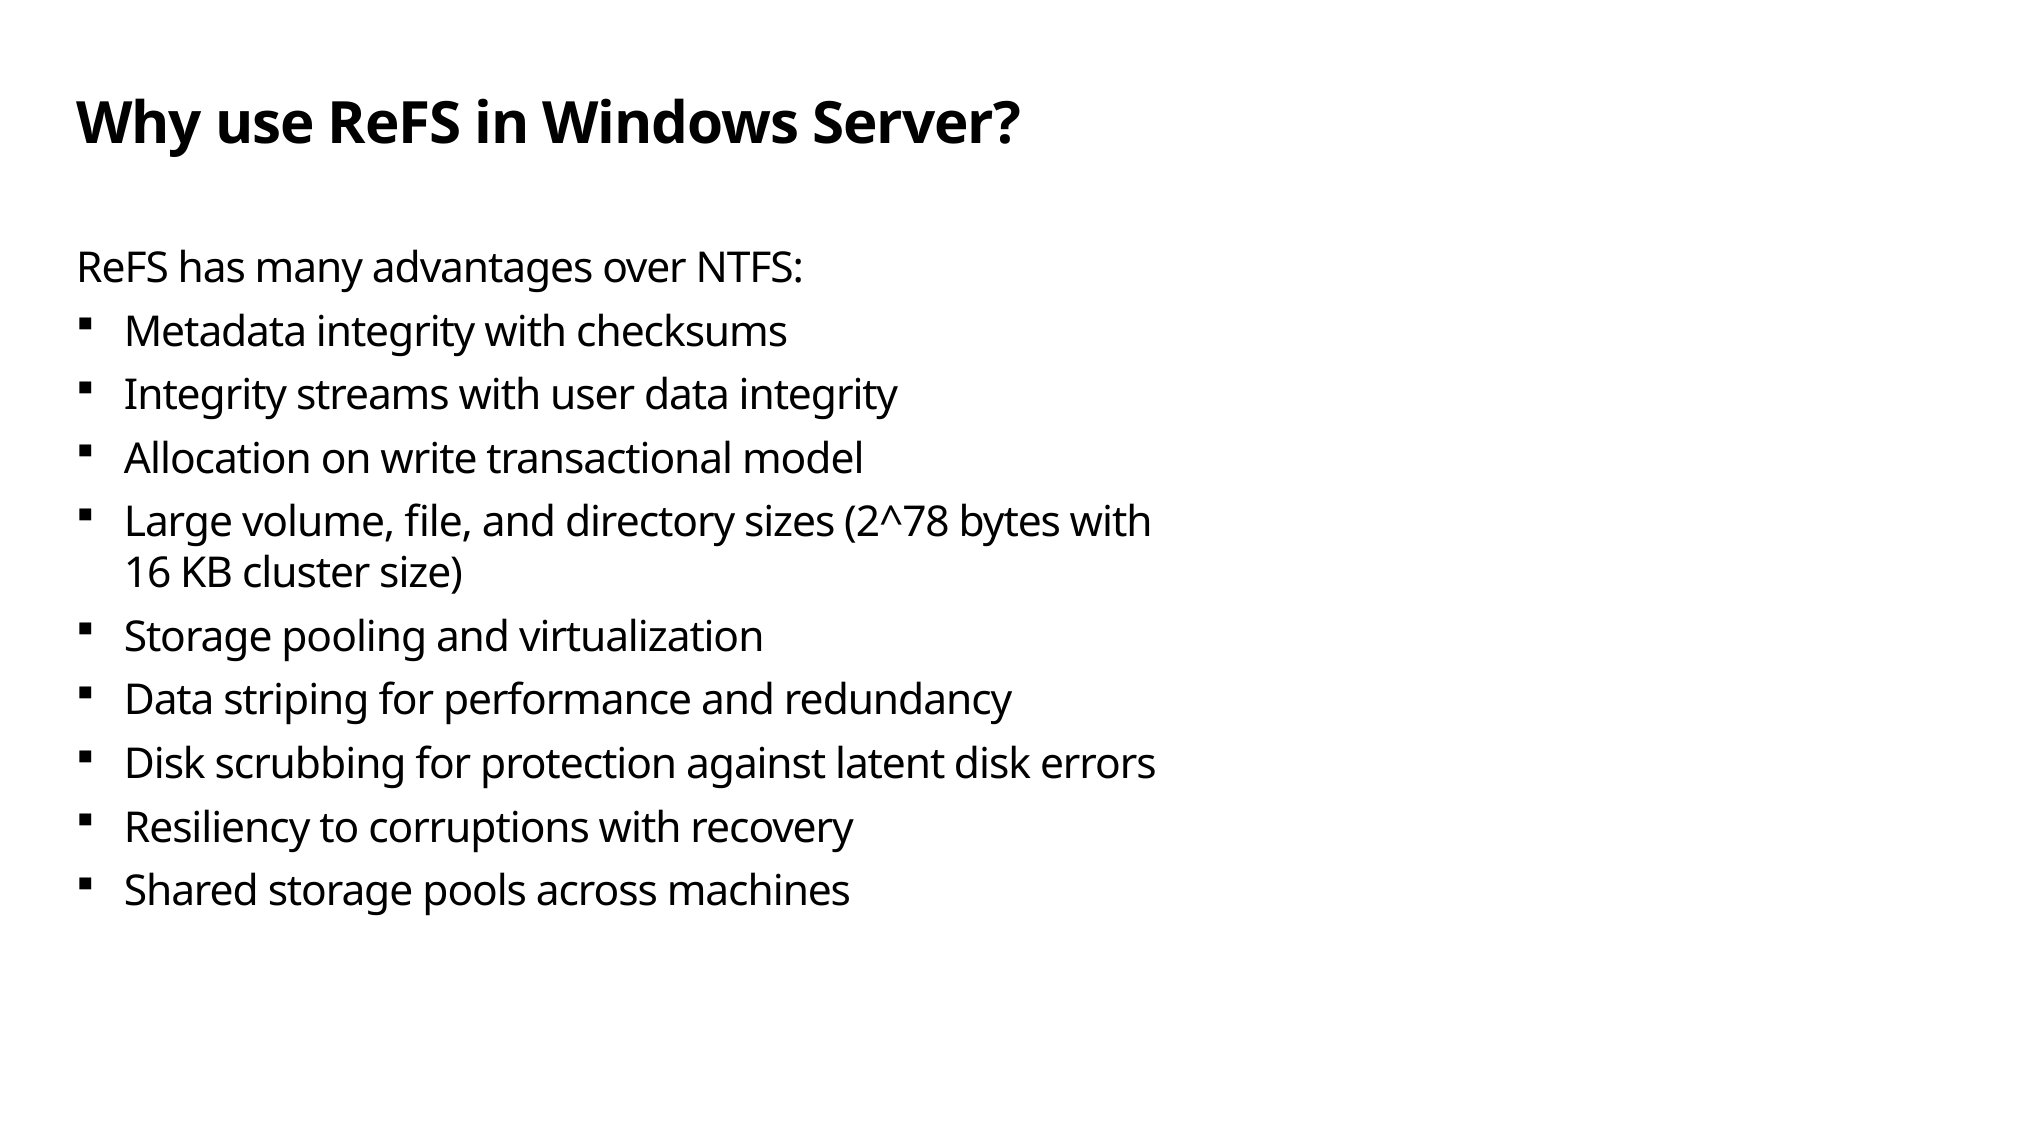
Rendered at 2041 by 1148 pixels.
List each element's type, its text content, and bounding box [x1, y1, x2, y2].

list ReFS has many advantages over NTFS: Metadata integrity with checksums Integrity streams with user data integrity Allocation on write transactional model Large volume, file, and directory sizes (2^78 bytes with 16 KB cluster size) Storage pooling and virtualization Data striping for performance and redundancy Disk scrubbing for protection against latent disk errors Resiliency to corruptions with recovery Shared storage pools across machines [76, 240, 1970, 1074]
title Why use ReFS in Windows Server? [76, 93, 1968, 161]
